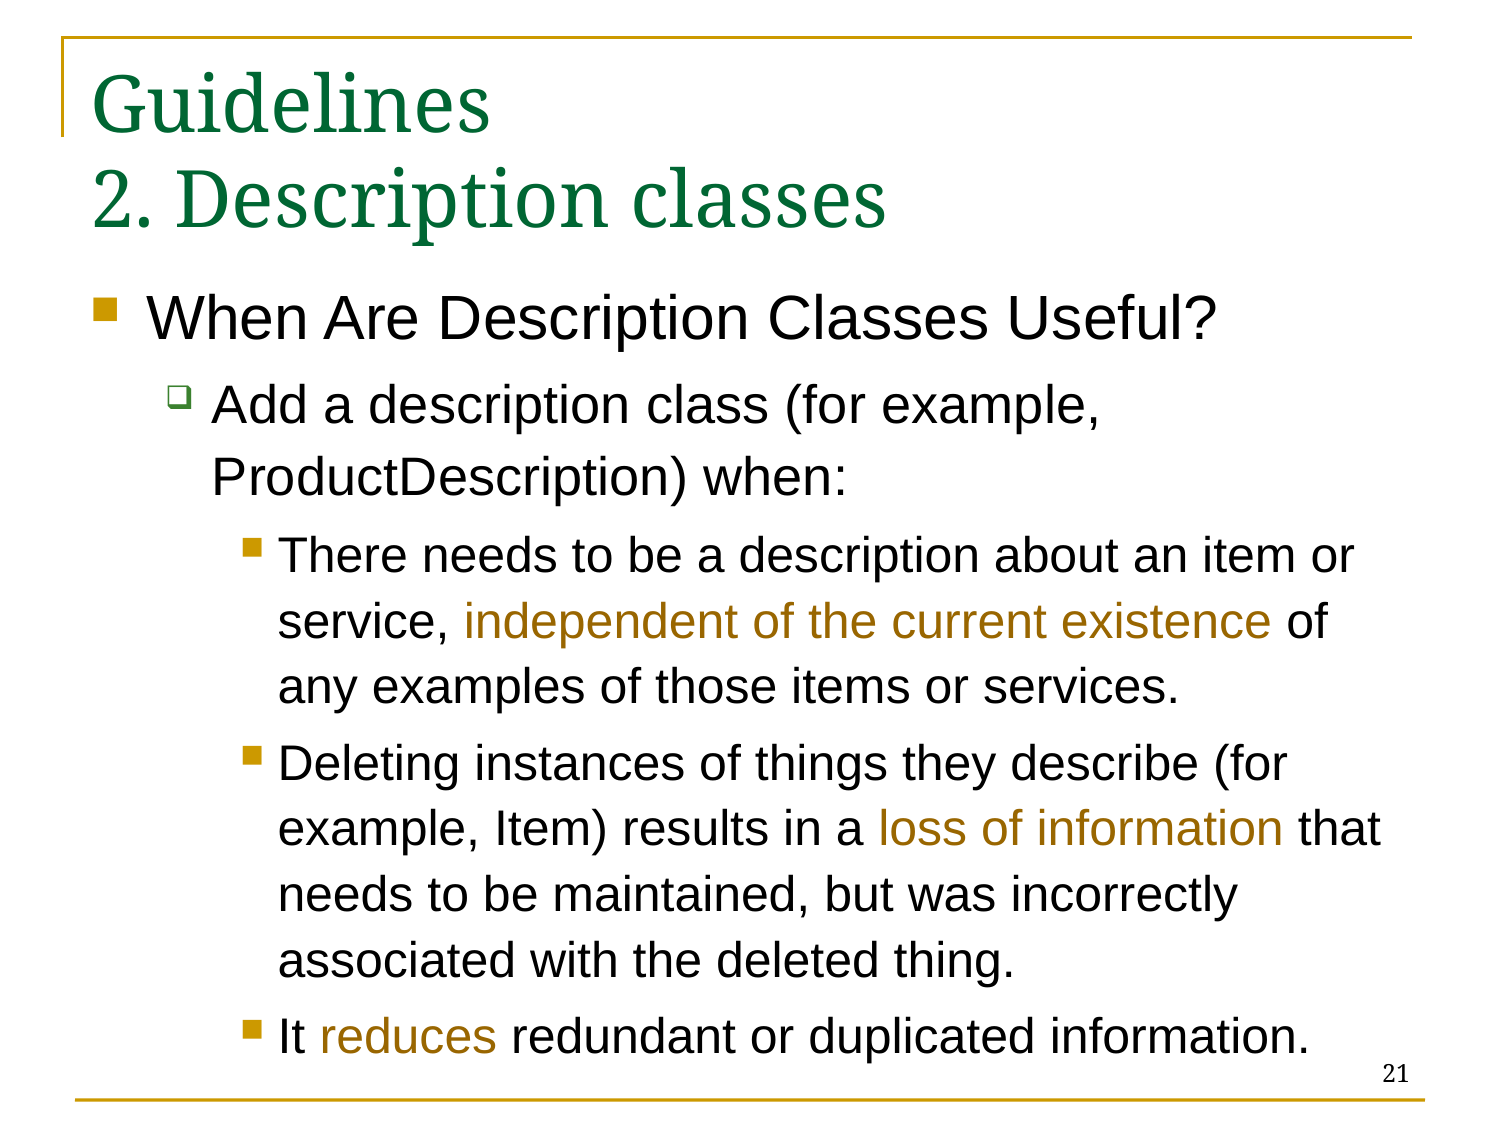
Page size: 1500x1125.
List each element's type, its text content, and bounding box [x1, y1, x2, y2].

title Guidelines 2. Description classes [75, 45, 1425, 233]
slide_number 21 [1074, 1075, 1426, 1100]
list When Are Description Classes Useful? Add a description class (for example, ProductDescription) when: There needs to be a description about an item or service, independent of the current existence of any examples of those items or services. Deleting instances of things they describe (for example, Item) results in a loss of information that needs to be maintained, but was incorrectly associated with the deleted thing. It reduces redundant or duplicated information. [75, 262, 1438, 1075]
